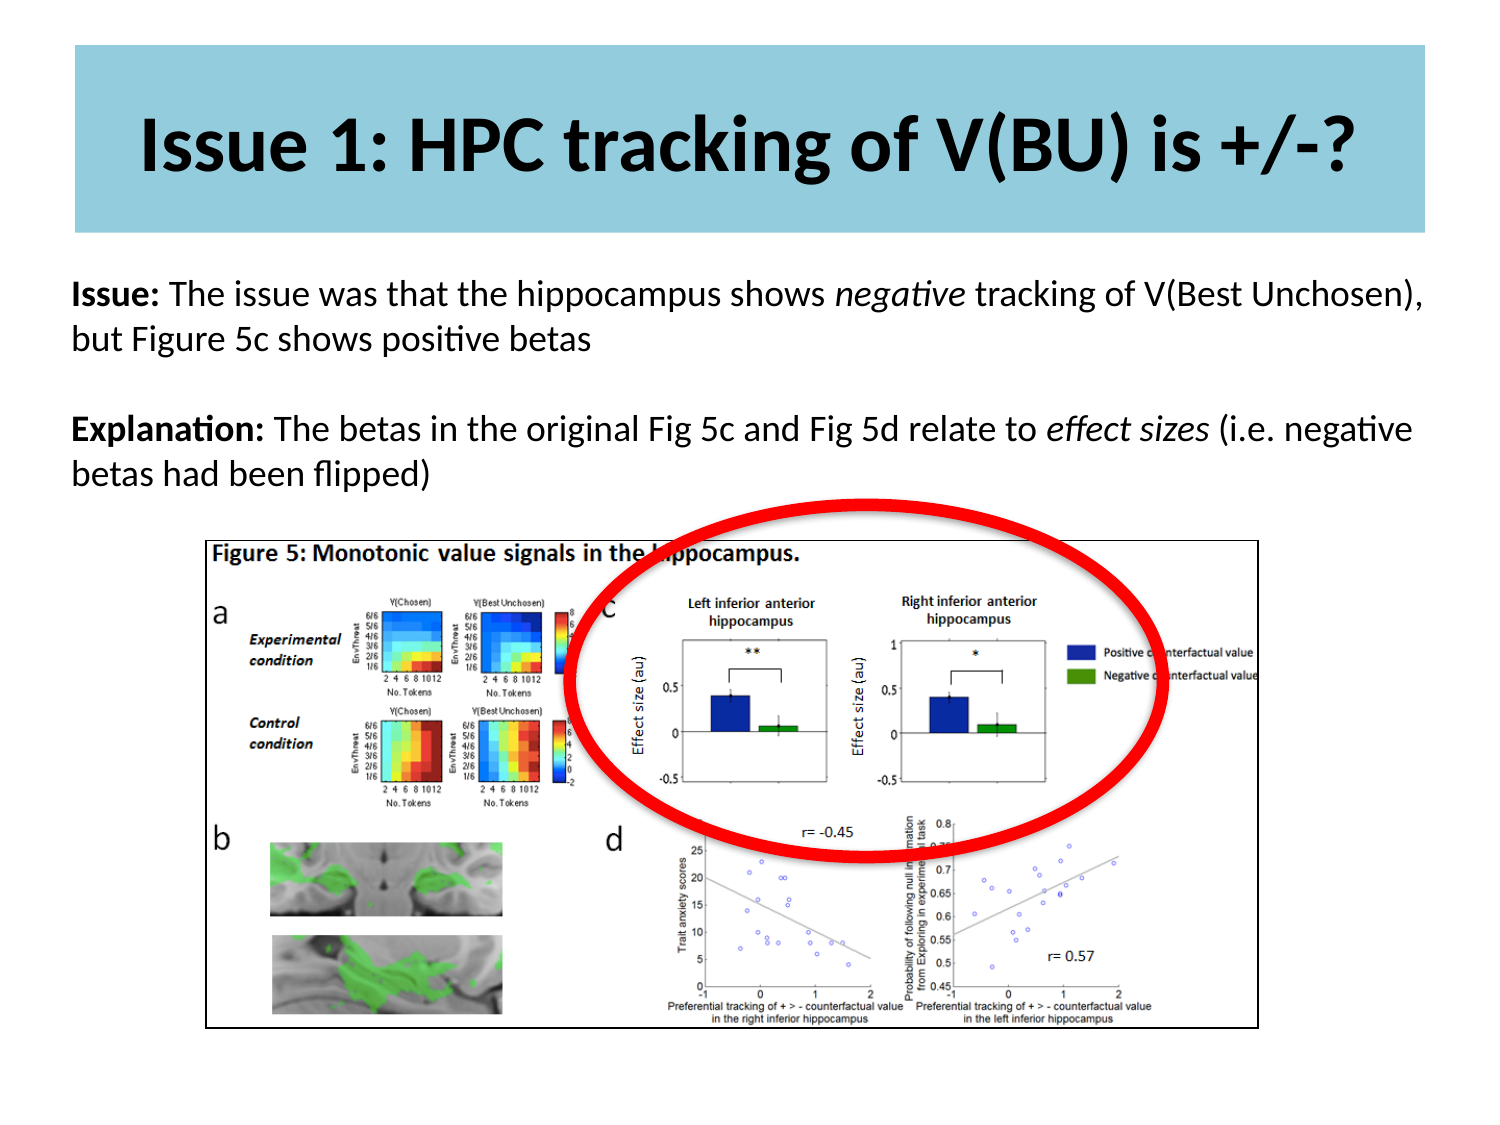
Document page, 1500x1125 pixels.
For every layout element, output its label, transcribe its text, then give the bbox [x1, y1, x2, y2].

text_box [206, 504, 1258, 1028]
title Issue 1: HPC tracking of V(BU) is +/-? [75, 45, 1425, 233]
text_box Issue: The issue was that the hippocampus shows negative tracking of V(Best Unchosen), but Figure 5c shows positive betas Explanation: The betas in the original Fig 5c and Fig 5d relate to effect sizes (i.e. negative betas had been flipped) [56, 262, 1442, 502]
